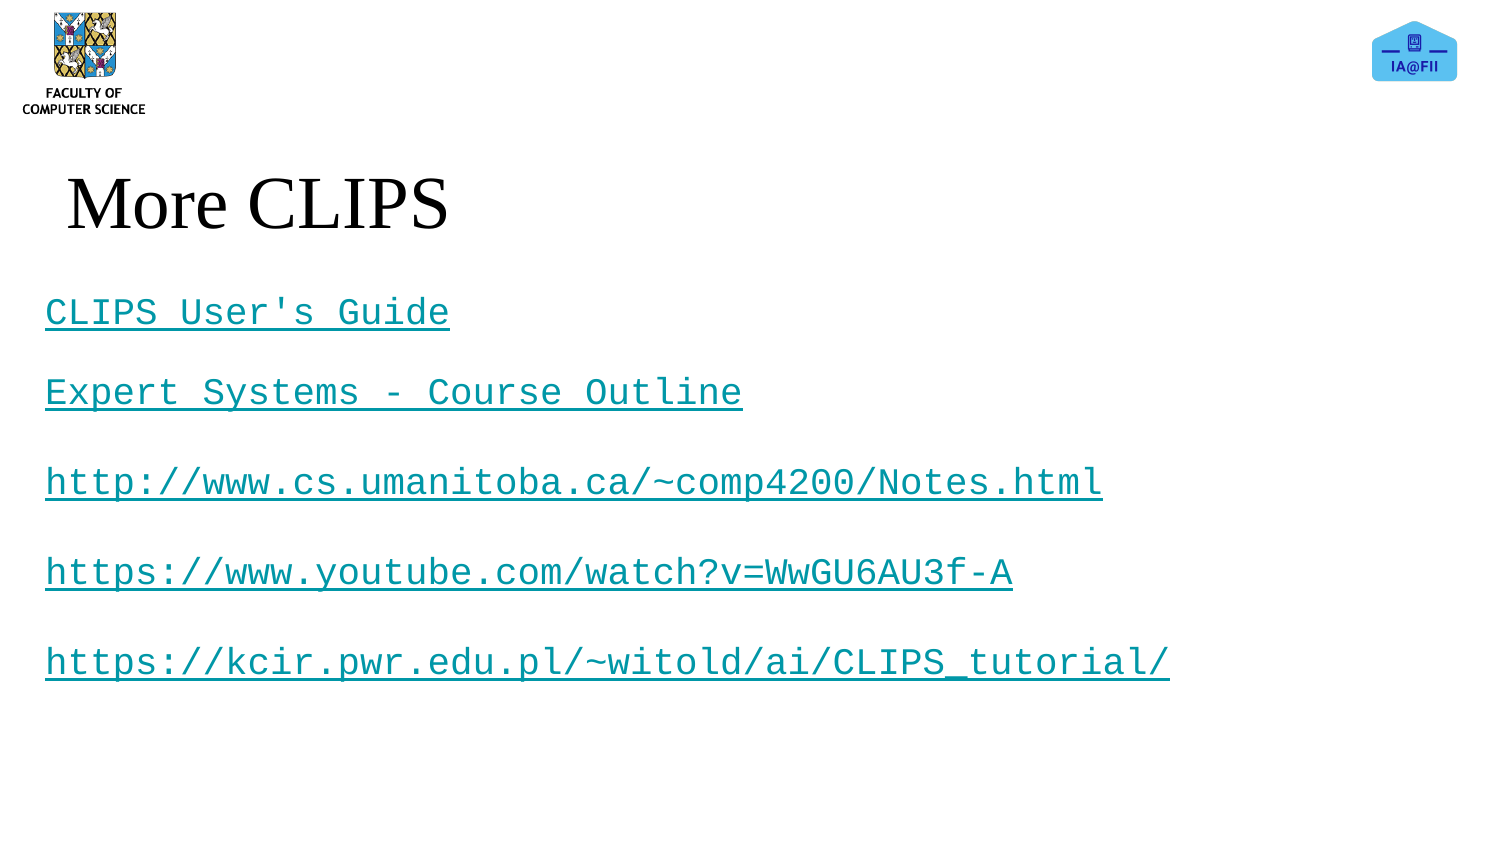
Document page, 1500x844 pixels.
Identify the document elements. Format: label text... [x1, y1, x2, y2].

picture [1349, 0, 1480, 116]
title More CLIPS [51, 117, 1449, 259]
text_box CLIPS User's Guide Expert Systems - Course Outline http://www.cs.umanitoba.ca/~comp4200/Notes.html https://www.youtube.com/watch?v=WwGU6AU3f-A https://kcir.pwr.edu.pl/~witold/ai/CLIPS_tutorial/ [30, 272, 1428, 825]
picture [0, 0, 169, 141]
